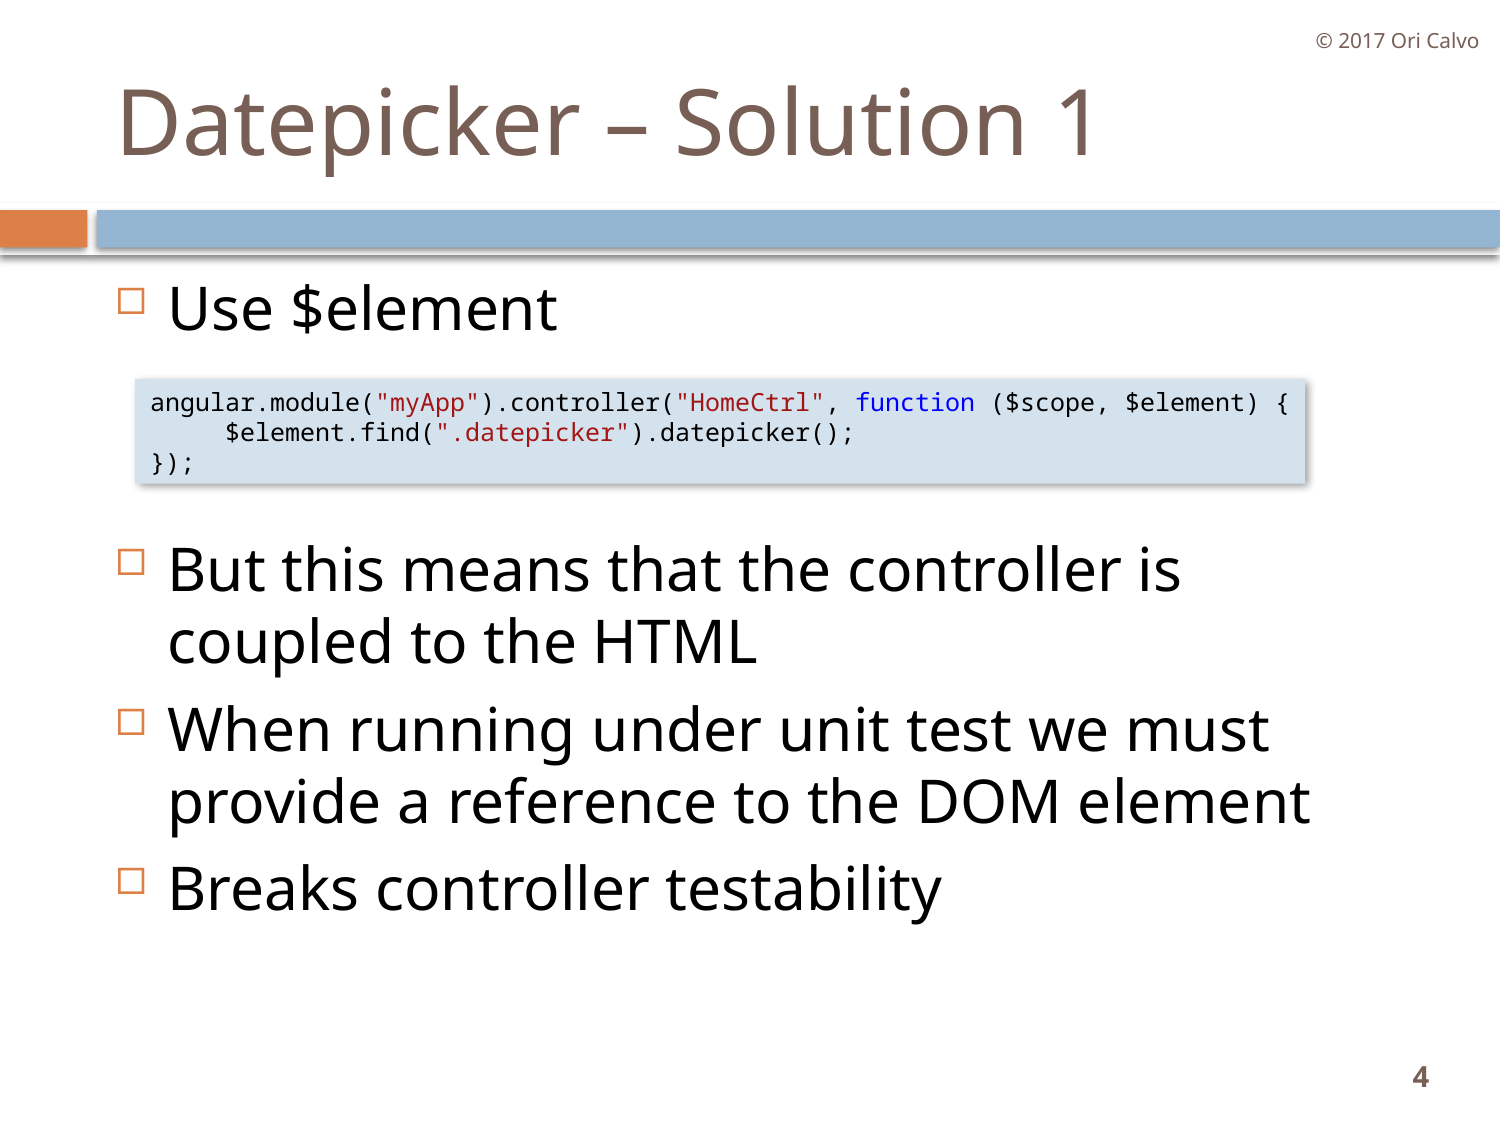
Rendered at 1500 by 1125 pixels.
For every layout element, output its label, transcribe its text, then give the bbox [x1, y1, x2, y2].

title Datepicker – Solution 1 [100, 37, 1438, 200]
footer © 2017 Ori Calvo [1295, 0, 1500, 85]
list Use $element But this means that the controller is coupled to the HTML When running under unit test we must provide a reference to the DOM element Breaks controller testability [100, 262, 1438, 1000]
text_box angular.module("myApp").controller("HomeCtrl", function ($scope, $element) { $element.find(".datepicker").datepicker(); }); [135, 378, 1306, 484]
